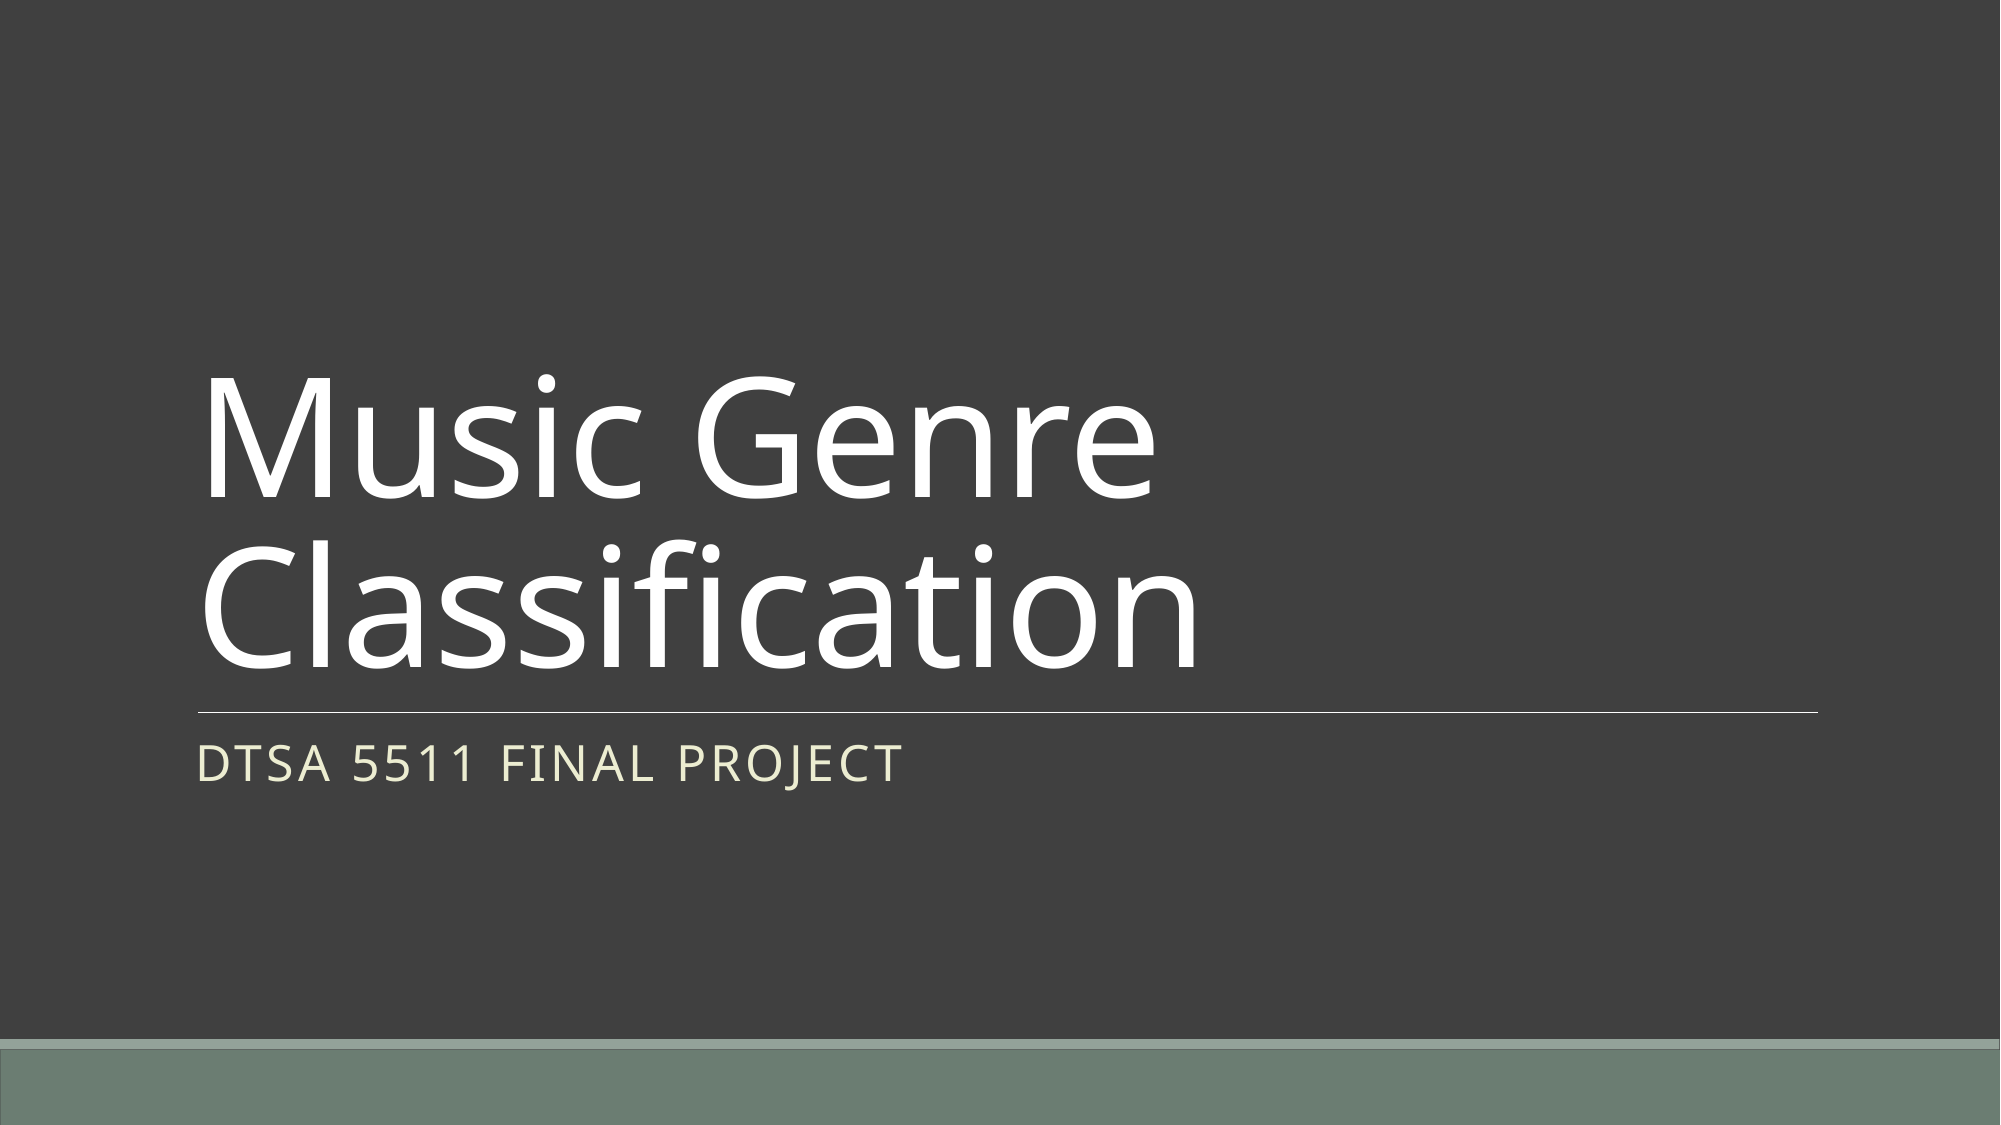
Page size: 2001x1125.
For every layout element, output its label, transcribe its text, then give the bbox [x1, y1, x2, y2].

subtitle DTSA 5511 Final Project [180, 730, 1831, 919]
title Music Genre Classification [180, 124, 1830, 710]
